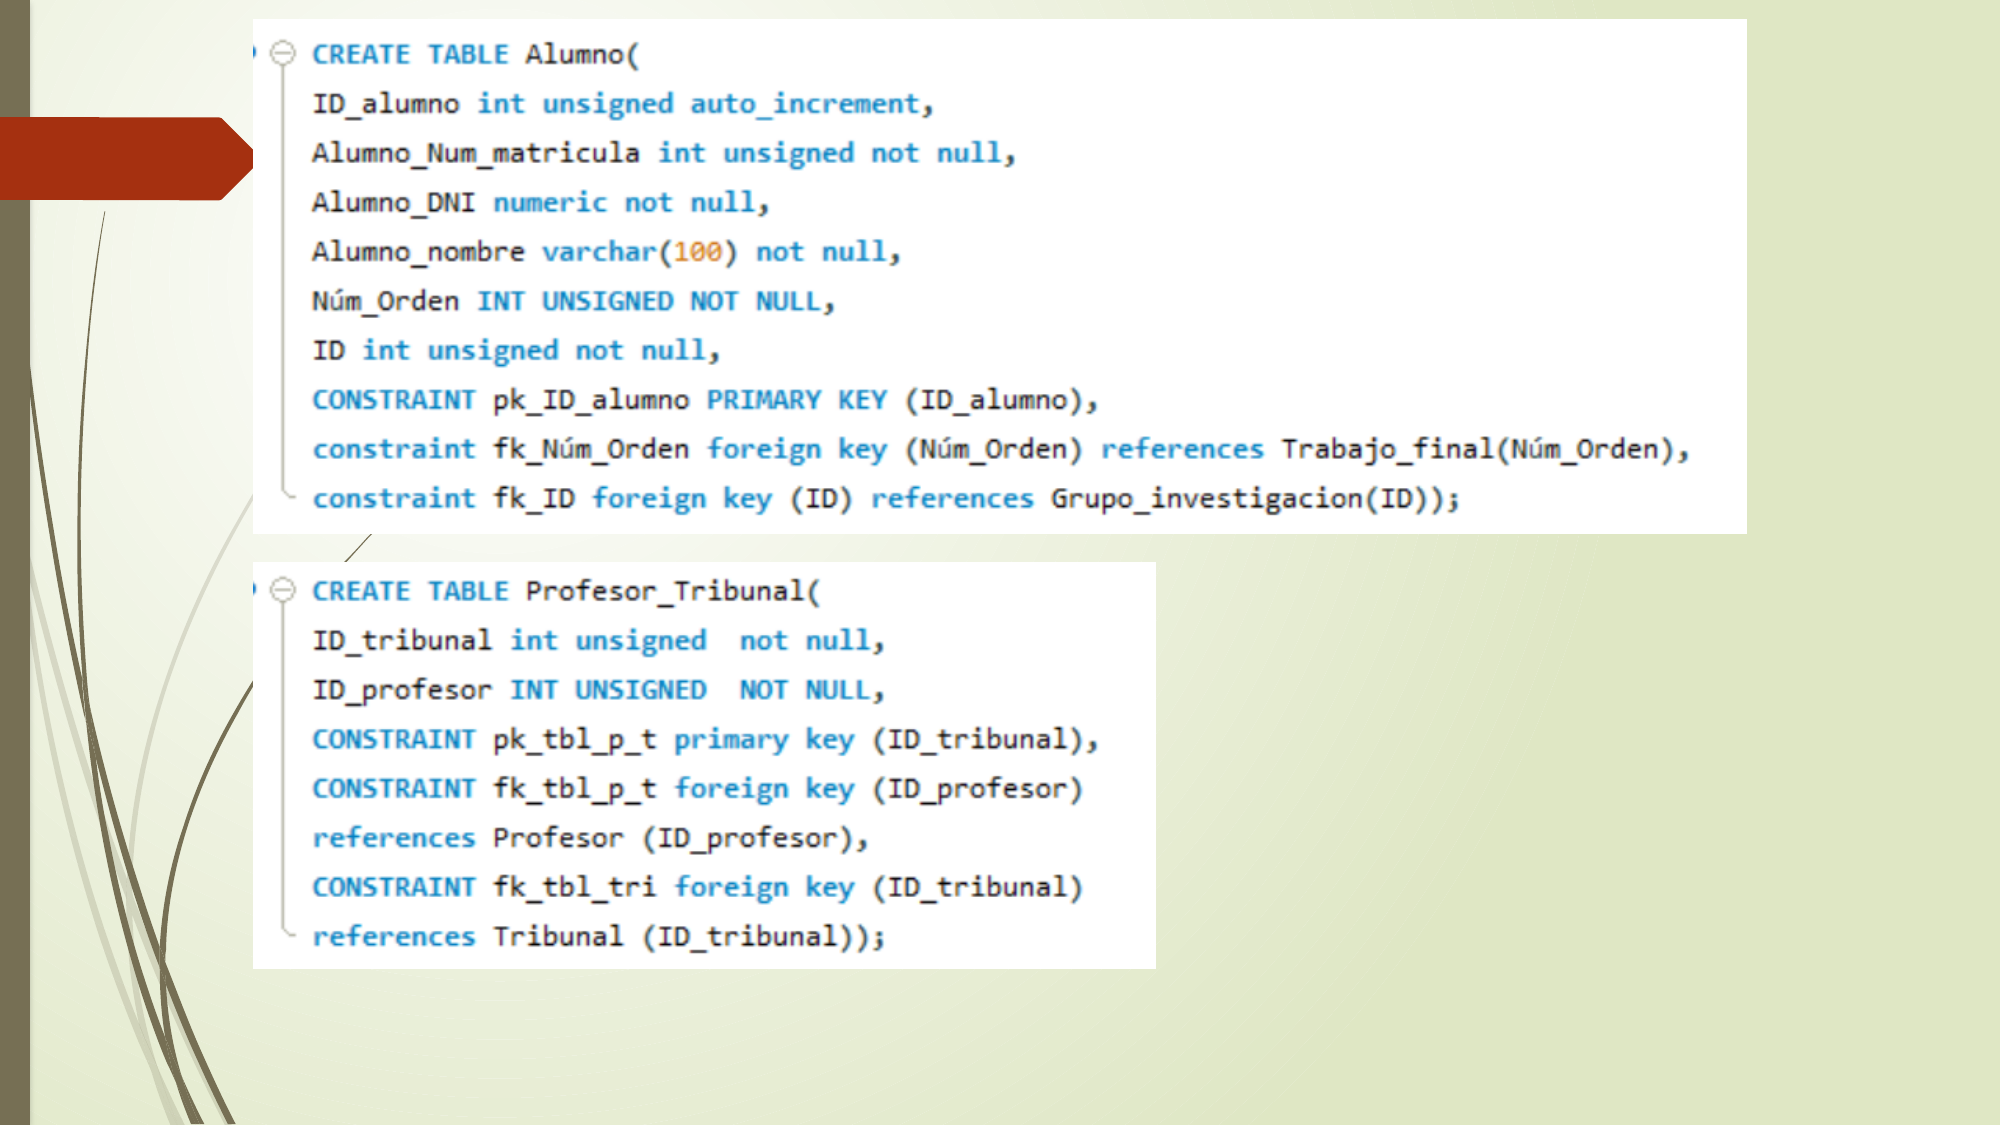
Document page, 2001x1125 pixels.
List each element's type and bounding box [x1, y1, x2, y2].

picture [253, 19, 1747, 534]
picture [253, 562, 1156, 969]
